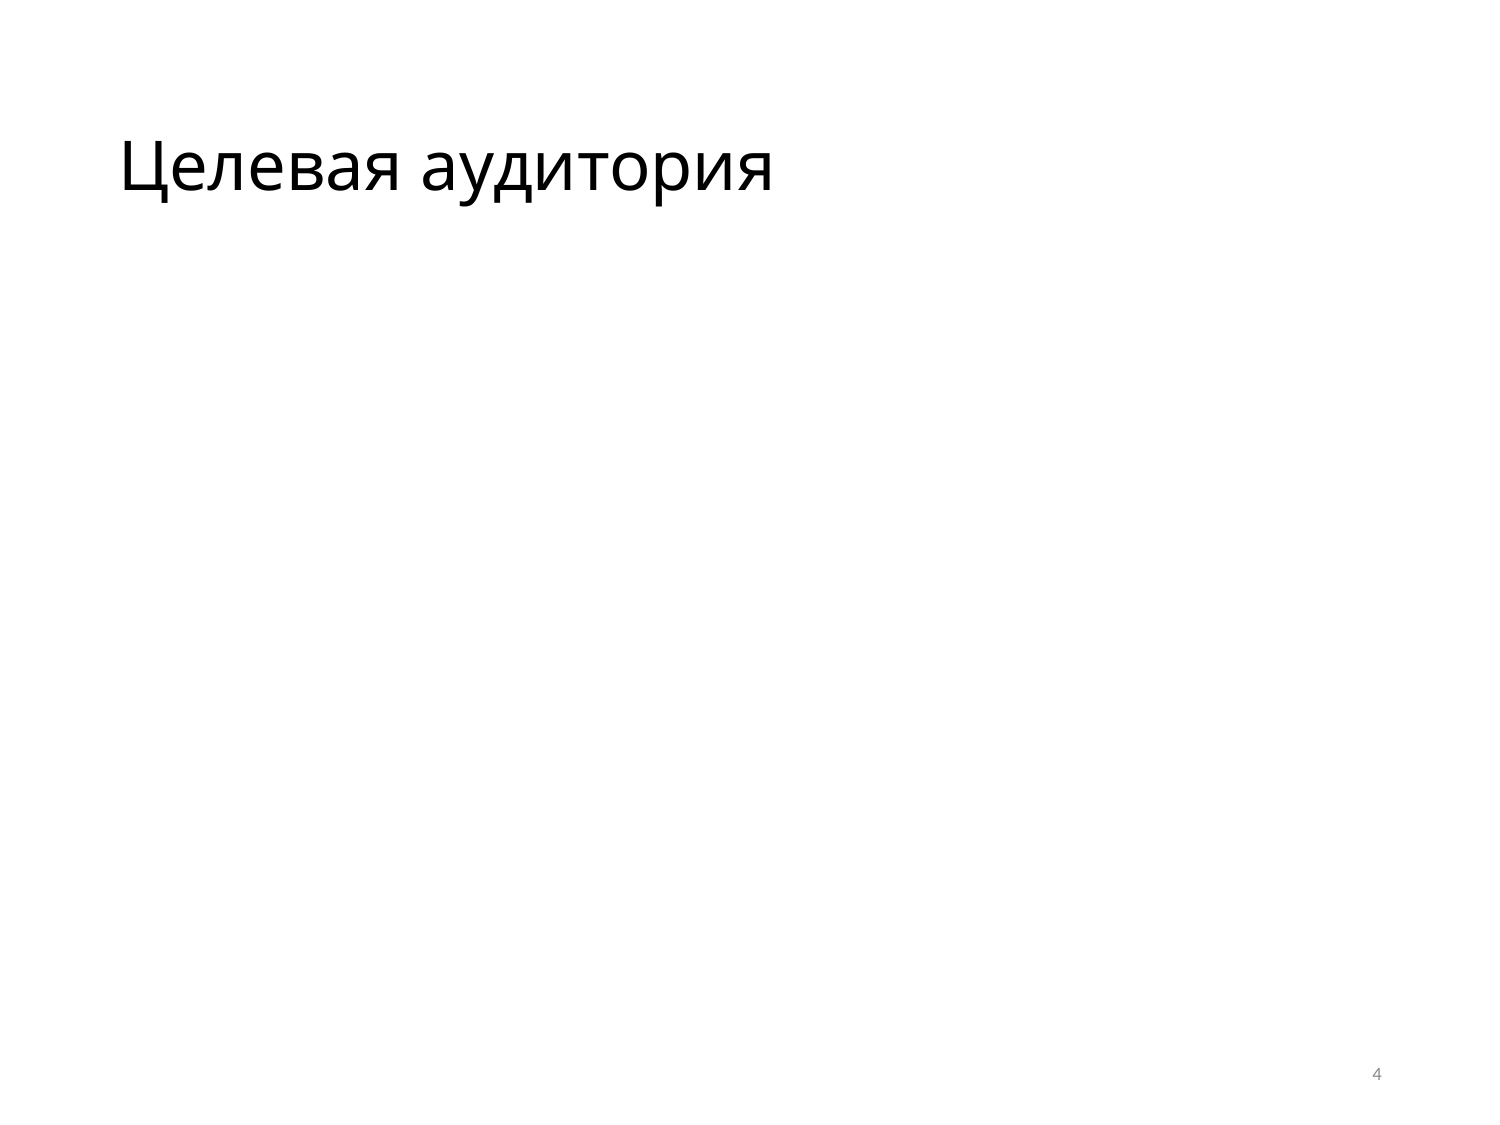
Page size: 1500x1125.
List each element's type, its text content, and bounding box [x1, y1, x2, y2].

title Целевая аудитория [103, 59, 1397, 278]
slide_number 4 [1059, 1042, 1397, 1103]
